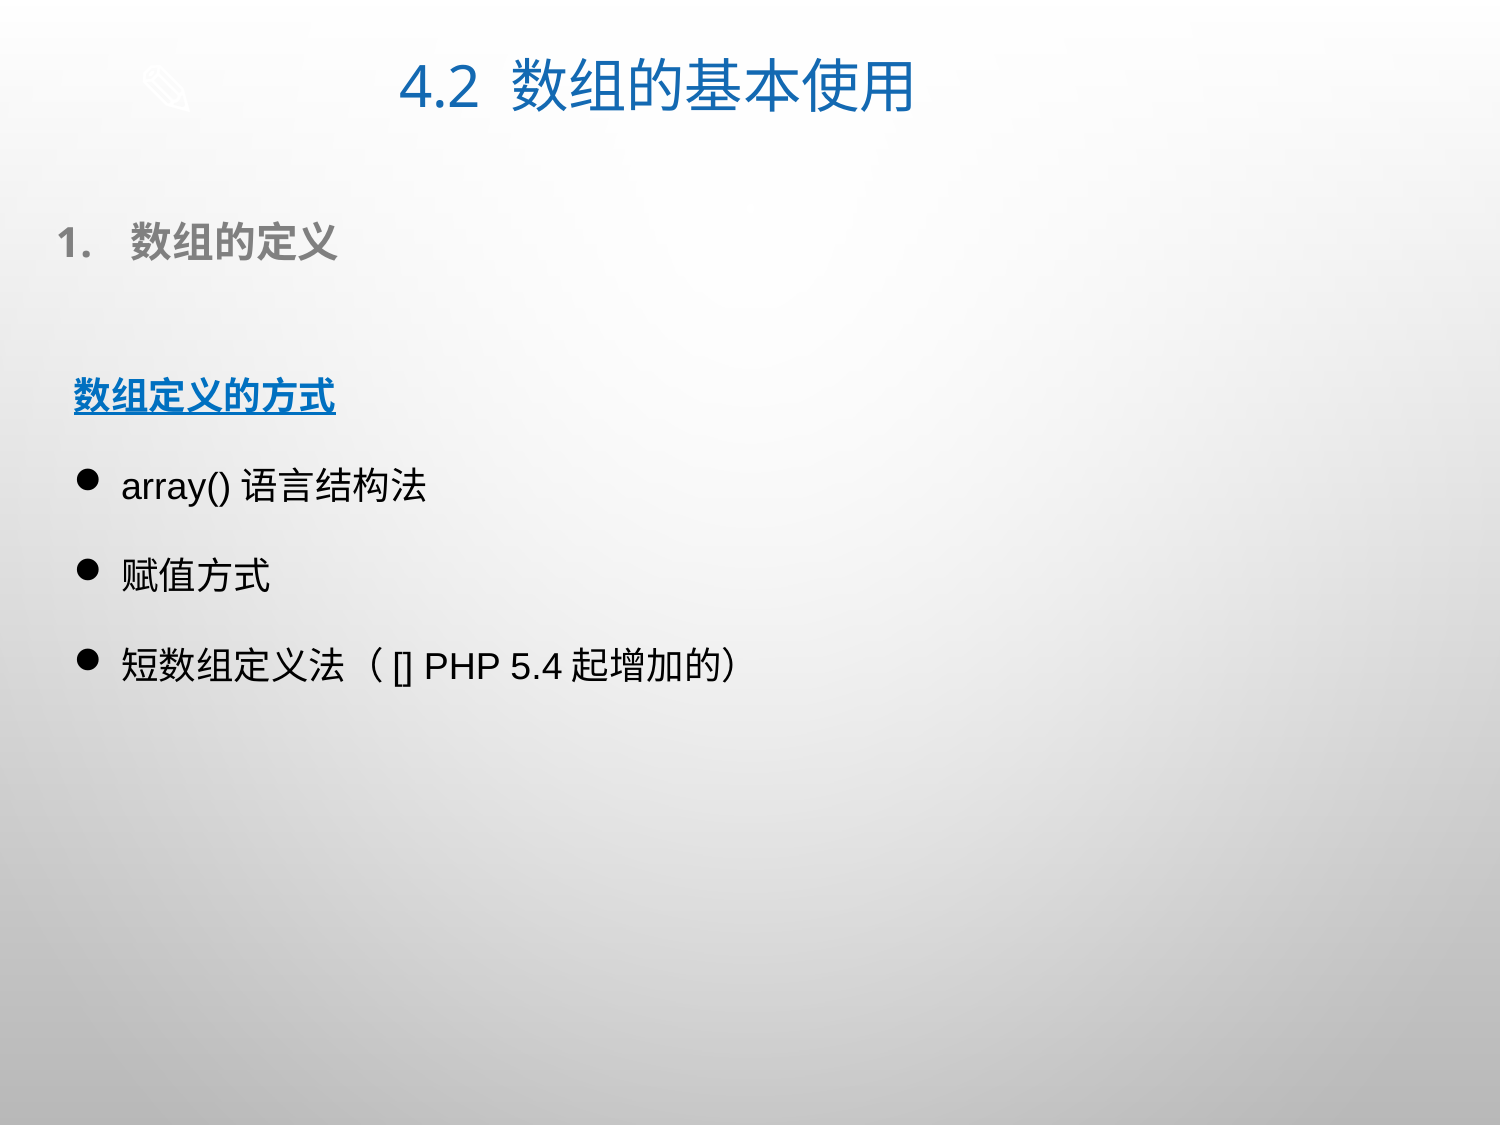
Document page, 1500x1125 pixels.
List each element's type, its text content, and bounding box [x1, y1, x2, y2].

text_box 数组定义的方式 array()语言结构法 赋值方式 短数组定义法（[] PHP 5.4起增加的） [59, 319, 1439, 695]
text_box 数组的定义 [41, 208, 1424, 274]
picture [0, 0, 1500, 1125]
title 4.2 数组的基本使用 [271, 25, 1046, 153]
